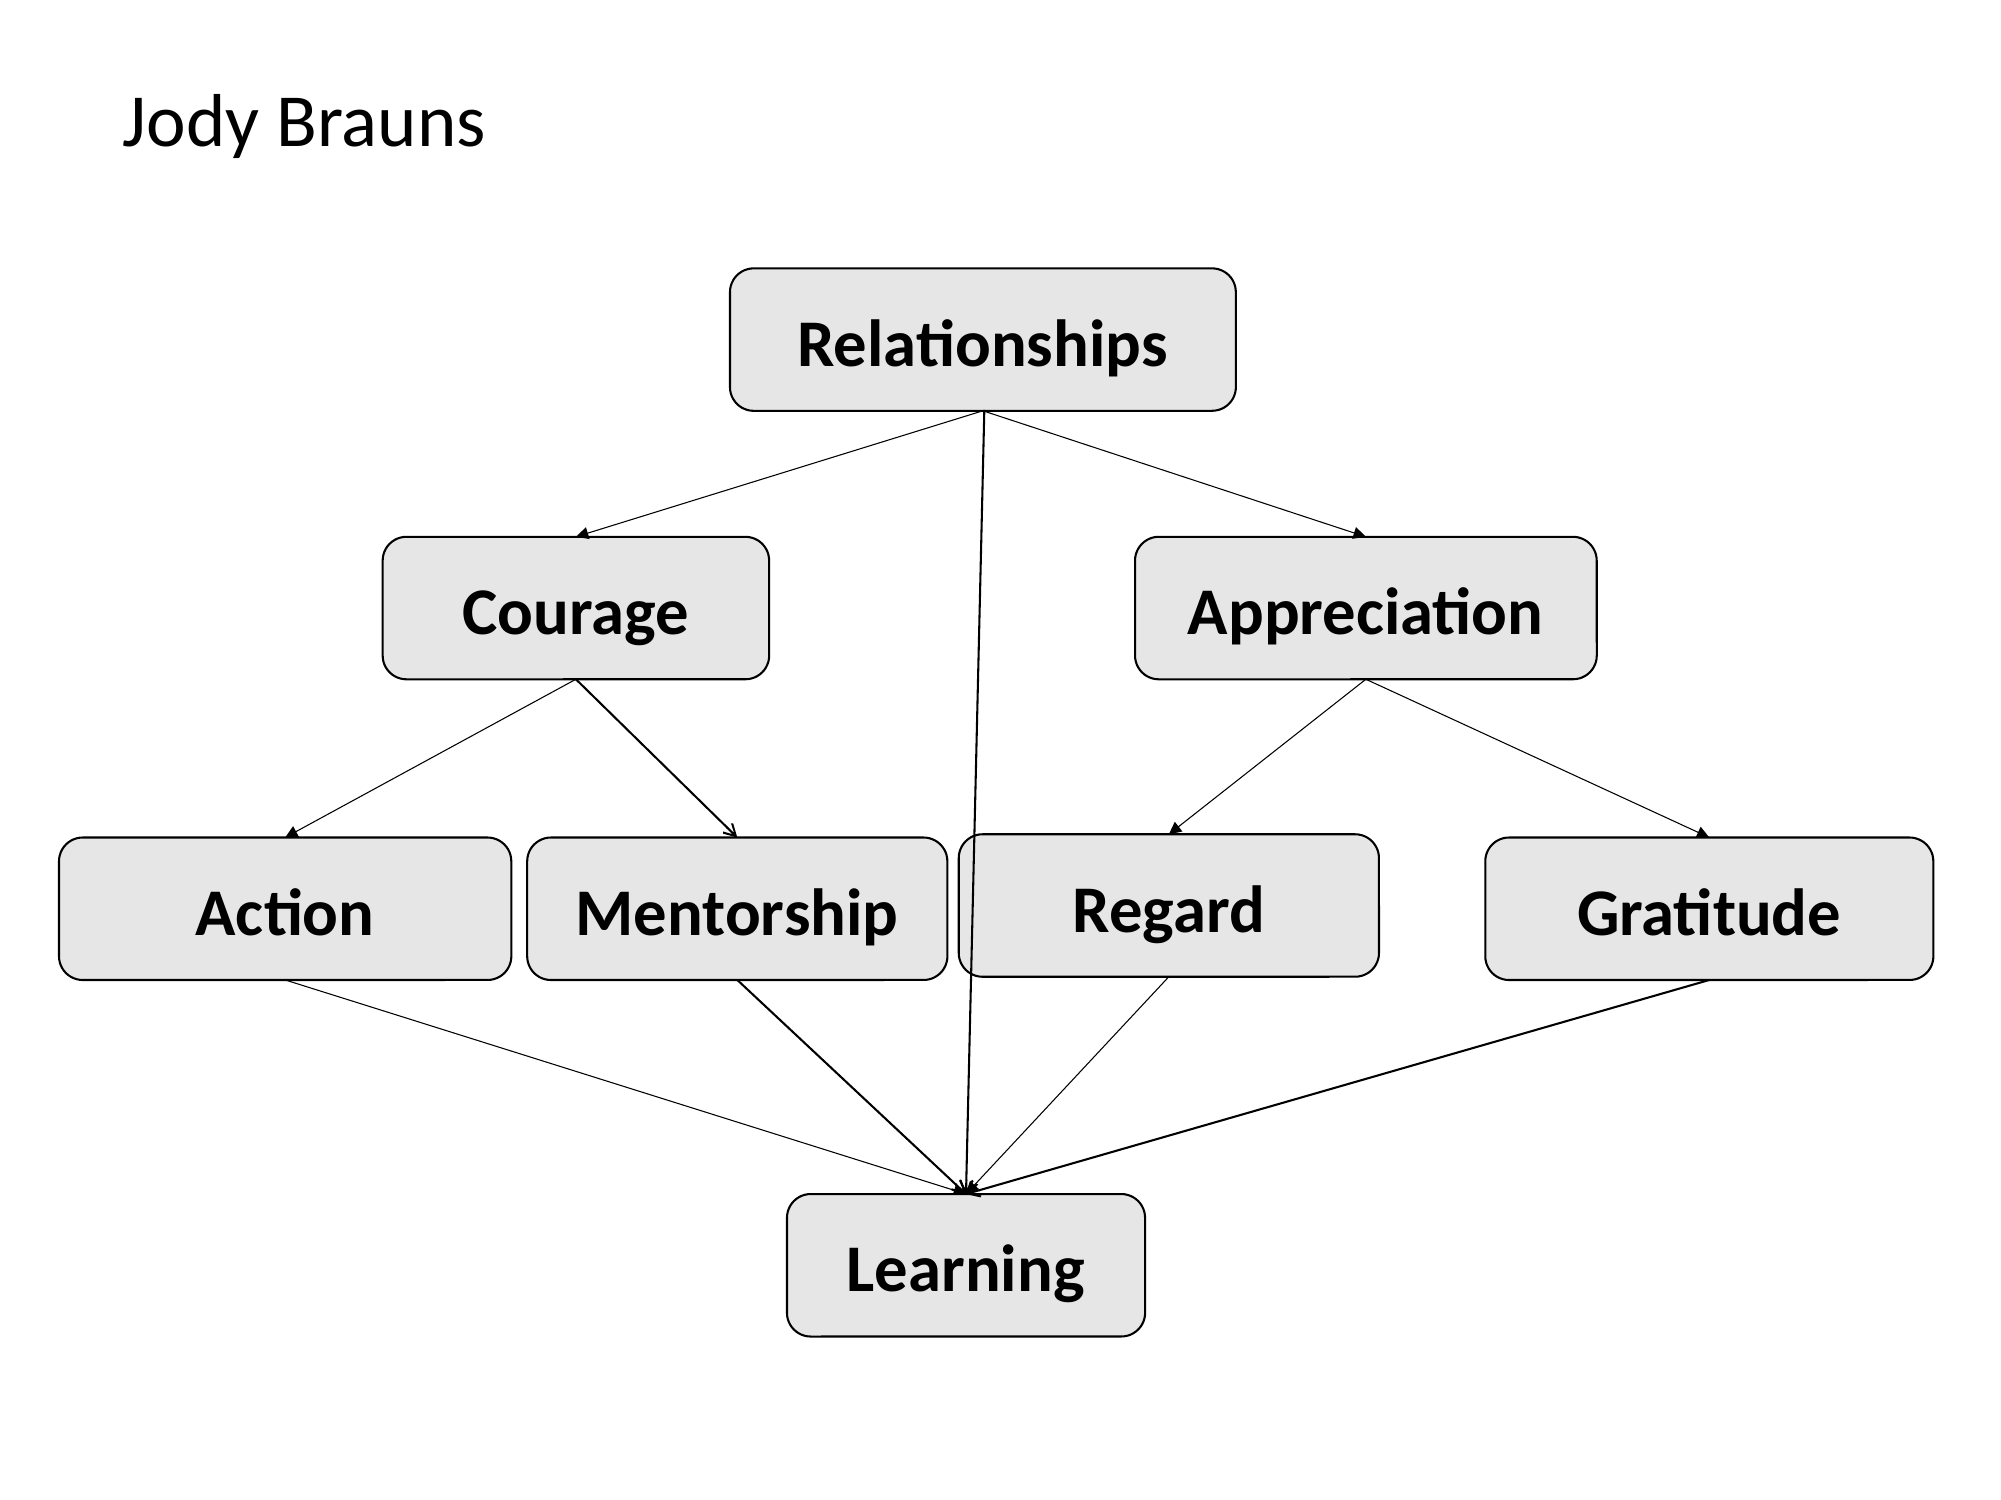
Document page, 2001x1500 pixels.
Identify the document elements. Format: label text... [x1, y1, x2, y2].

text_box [737, 979, 965, 1195]
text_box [985, 410, 1367, 537]
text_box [965, 409, 985, 1194]
text_box Jody Brauns [0, 63, 502, 171]
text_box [285, 979, 737, 1195]
text_box Regard [985, 833, 1381, 978]
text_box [965, 979, 1710, 1195]
text_box Relationships [728, 267, 1237, 410]
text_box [285, 679, 575, 838]
text_box Learning [785, 1195, 1147, 1338]
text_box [1365, 679, 1710, 838]
text_box Gratitude [1484, 836, 1935, 982]
text_box Regard [957, 840, 965, 971]
text_box Mentorship [526, 836, 949, 979]
text_box Appreciation [1134, 535, 1598, 681]
text_box Action [57, 836, 513, 982]
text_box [1168, 679, 1365, 835]
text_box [575, 410, 965, 537]
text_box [575, 679, 738, 838]
text_box Courage [381, 535, 771, 681]
